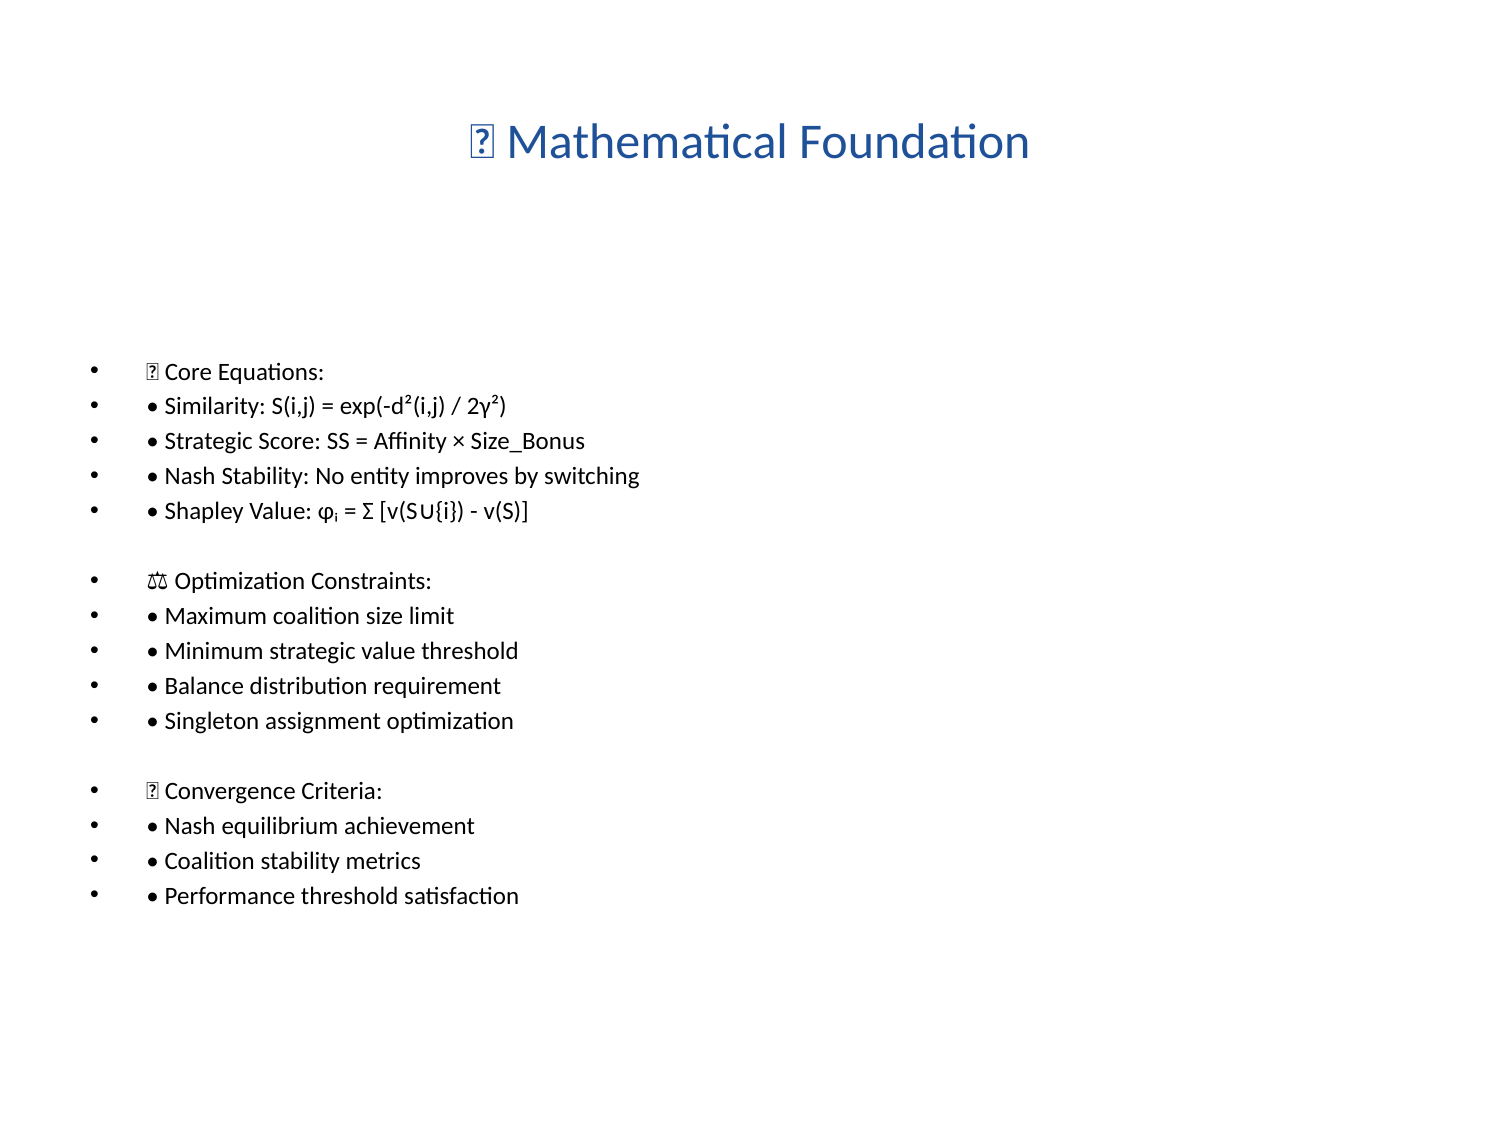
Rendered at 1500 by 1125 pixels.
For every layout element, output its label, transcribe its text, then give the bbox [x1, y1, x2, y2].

title 📐 Mathematical Foundation [75, 45, 1425, 233]
list 🧮 Core Equations: • Similarity: S(i,j) = exp(-d²(i,j) / 2γ²) • Strategic Score: SS = Affinity × Size_Bonus • Nash Stability: No entity improves by switching • Shapley Value: φᵢ = Σ [v(S∪{i}) - v(S)] ⚖️ Optimization Constraints: • Maximum coalition size limit • Minimum strategic value threshold • Balance distribution requirement • Singleton assignment optimization 🎯 Convergence Criteria: • Nash equilibrium achievement • Coalition stability metrics • Performance threshold satisfaction [75, 262, 1425, 1005]
